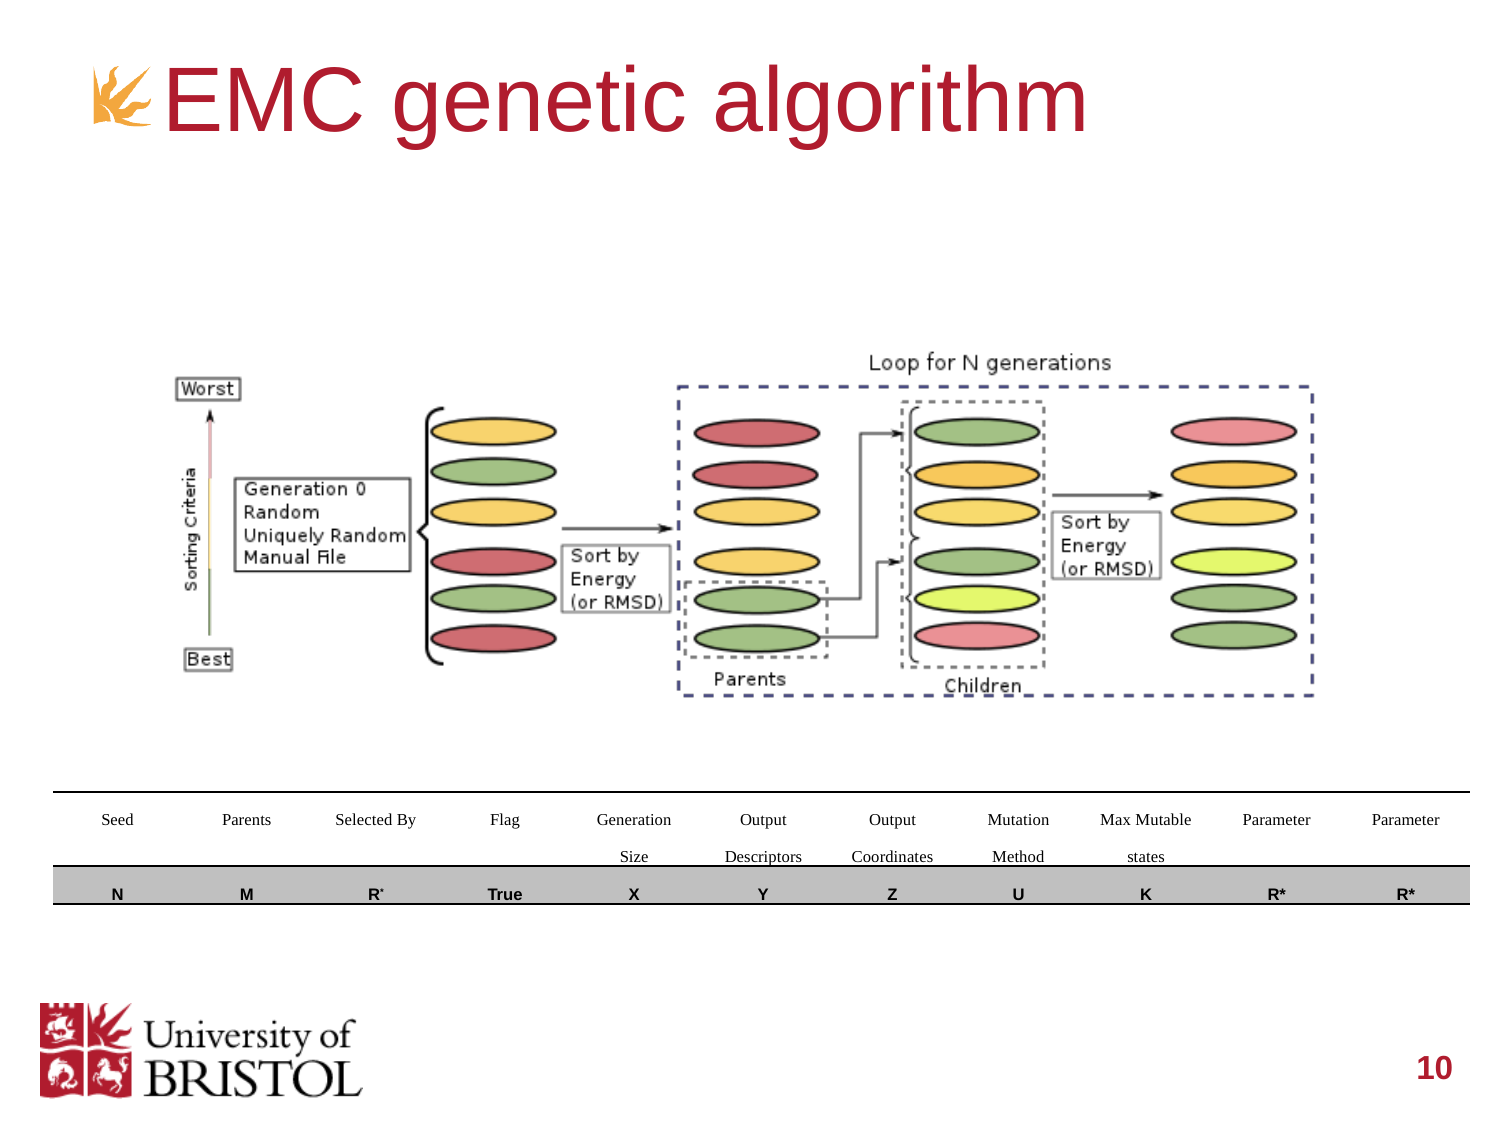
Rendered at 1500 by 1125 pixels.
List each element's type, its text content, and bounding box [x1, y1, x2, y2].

table_cell N [53, 867, 182, 903]
table_cell True [441, 867, 570, 903]
table_cell R* [1341, 867, 1470, 903]
picture [157, 342, 1342, 727]
table_cell R* [1212, 867, 1341, 903]
table_cell R* [311, 867, 441, 903]
table_header Parameter [1341, 793, 1470, 865]
table_header Generation Size [570, 793, 699, 865]
slide_number 10 [1353, 1027, 1469, 1106]
table_cell X [570, 867, 699, 903]
table_cell M [182, 867, 311, 903]
table_header Parameter [1212, 793, 1341, 865]
picture [89, 62, 157, 128]
table_header Output Coordinates [828, 793, 957, 865]
table_header Flag [441, 793, 570, 865]
table_cell Z [828, 867, 957, 903]
table_cell Y [699, 867, 828, 903]
table_header Max Mutable states [1080, 793, 1212, 865]
table_header Seed [53, 793, 182, 865]
text_box EMC genetic algorithm [74, 1, 1425, 189]
table_header Mutation Method [957, 793, 1080, 865]
table_header Parents [182, 793, 311, 865]
picture [40, 1003, 363, 1099]
table_cell K [1080, 867, 1212, 903]
table_header Output Descriptors [699, 793, 828, 865]
table_cell U [957, 867, 1080, 903]
table_header Selected By [311, 793, 441, 865]
